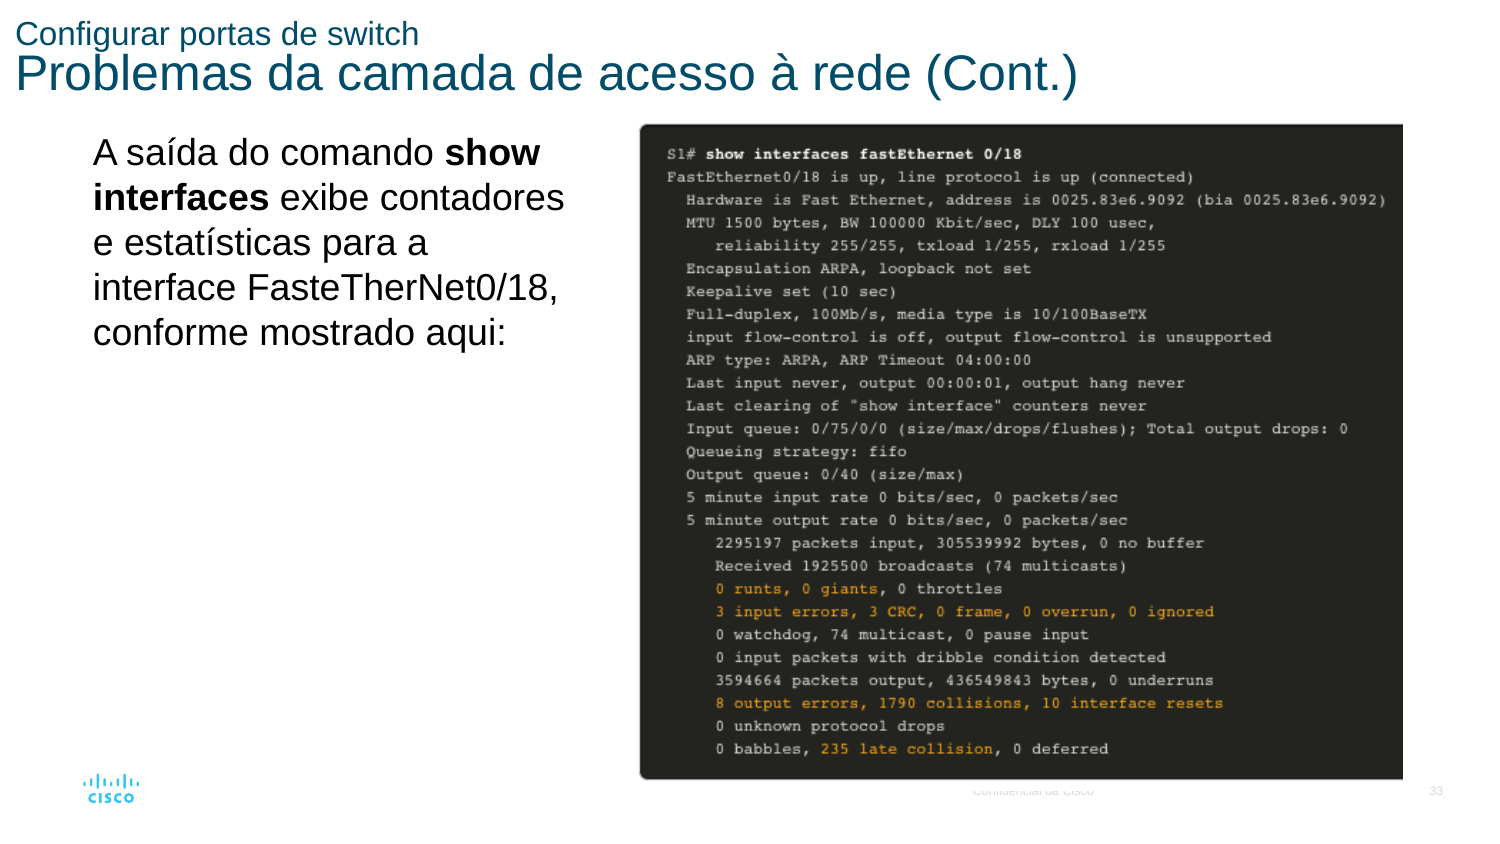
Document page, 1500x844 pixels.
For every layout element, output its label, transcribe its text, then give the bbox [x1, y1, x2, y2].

title Configurar portas de switch Problemas da camada de acesso à rede (Cont.) [0, 0, 1369, 121]
picture [636, 118, 1403, 791]
list A saída do comando show interfaces exibe contadores e estatísticas para a interface FasteTherNet0/18, conforme mostrado aqui: [77, 120, 590, 726]
